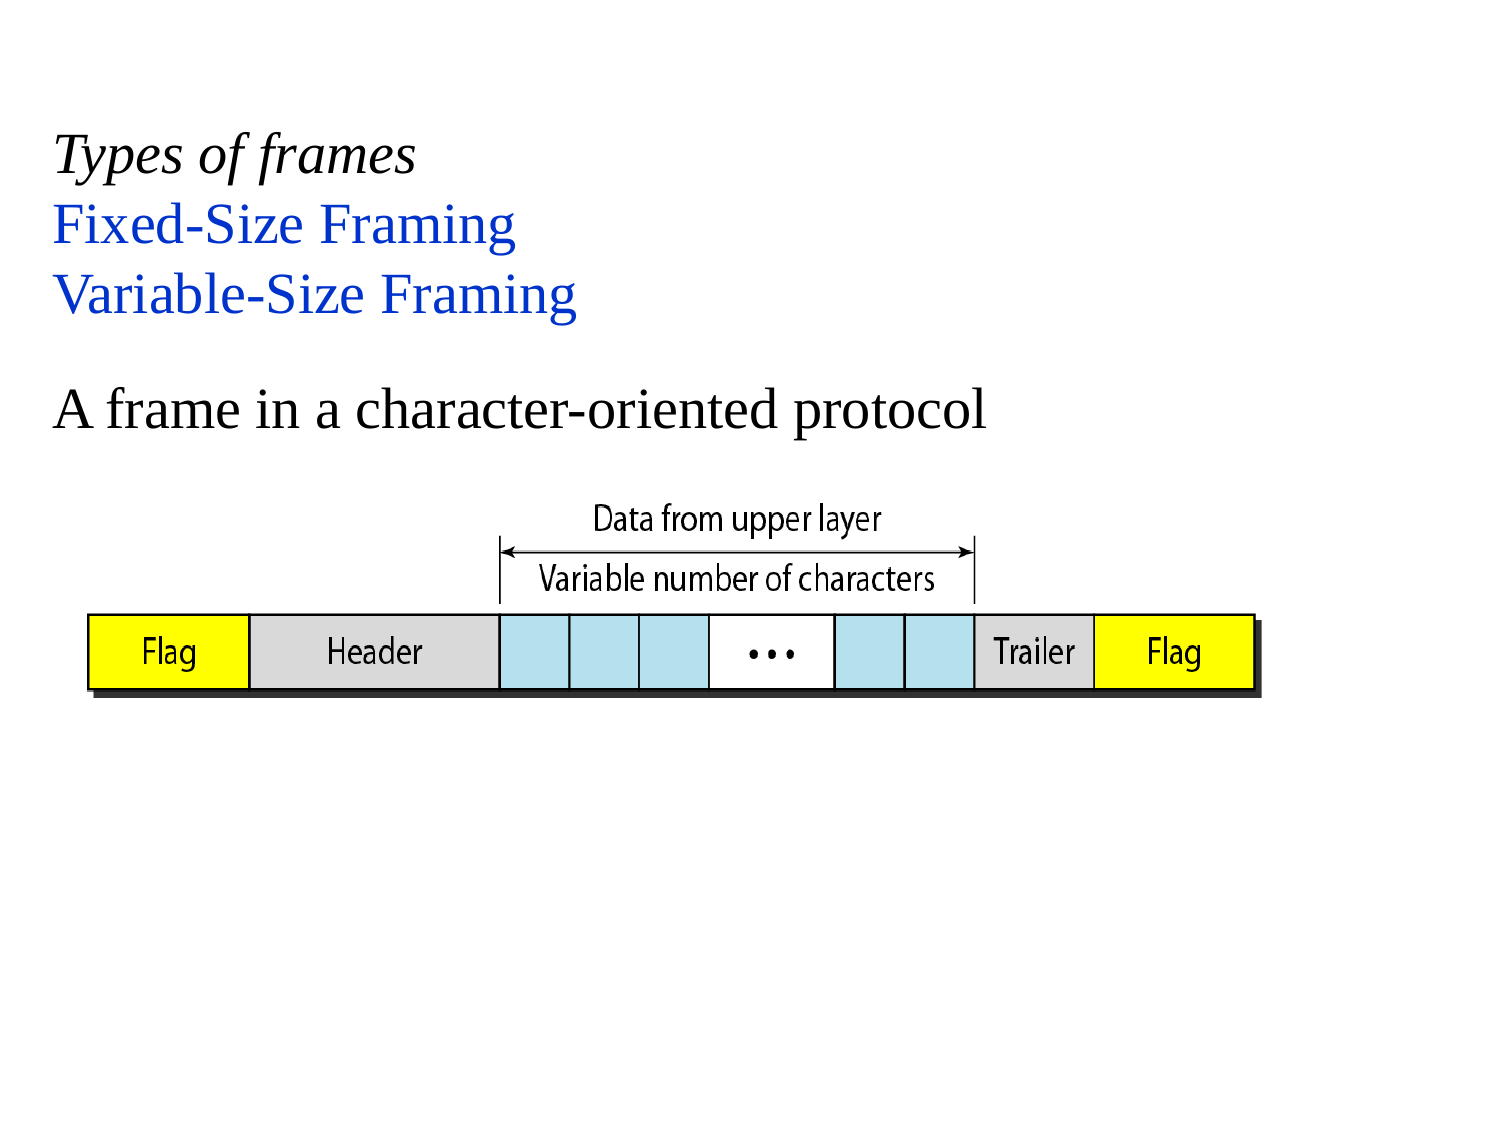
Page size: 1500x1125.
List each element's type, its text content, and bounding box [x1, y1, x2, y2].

text_box Types of frames Fixed-Size Framing Variable-Size Framing A frame in a character-oriented protocol [37, 62, 1450, 563]
picture [87, 499, 1262, 701]
